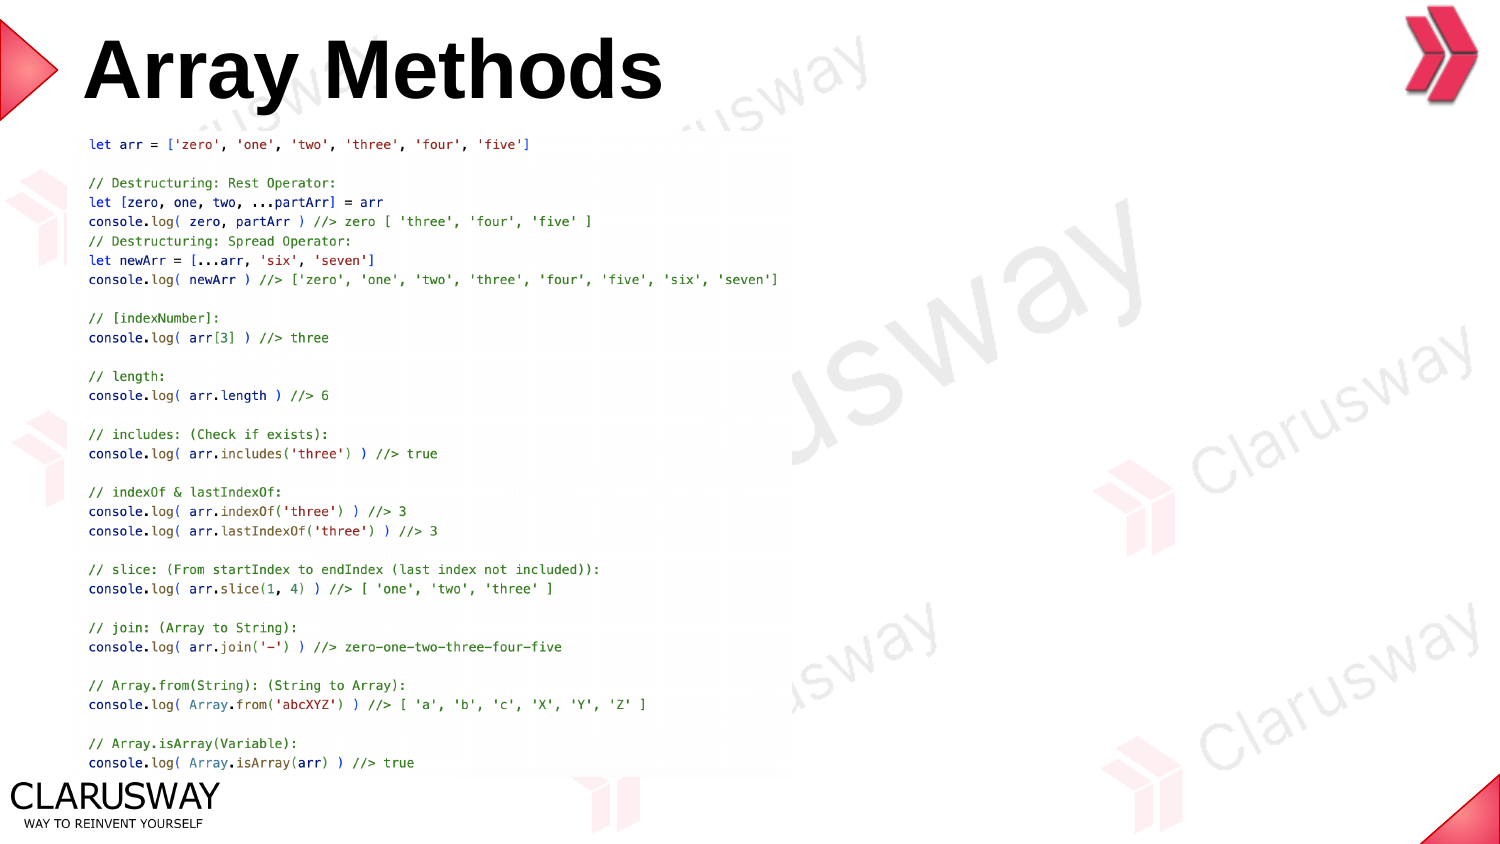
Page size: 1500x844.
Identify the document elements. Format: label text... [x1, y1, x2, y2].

picture [1387, 0, 1500, 113]
text_box Array Methods [67, 0, 1385, 132]
picture [67, 130, 792, 777]
picture [11, 782, 220, 828]
